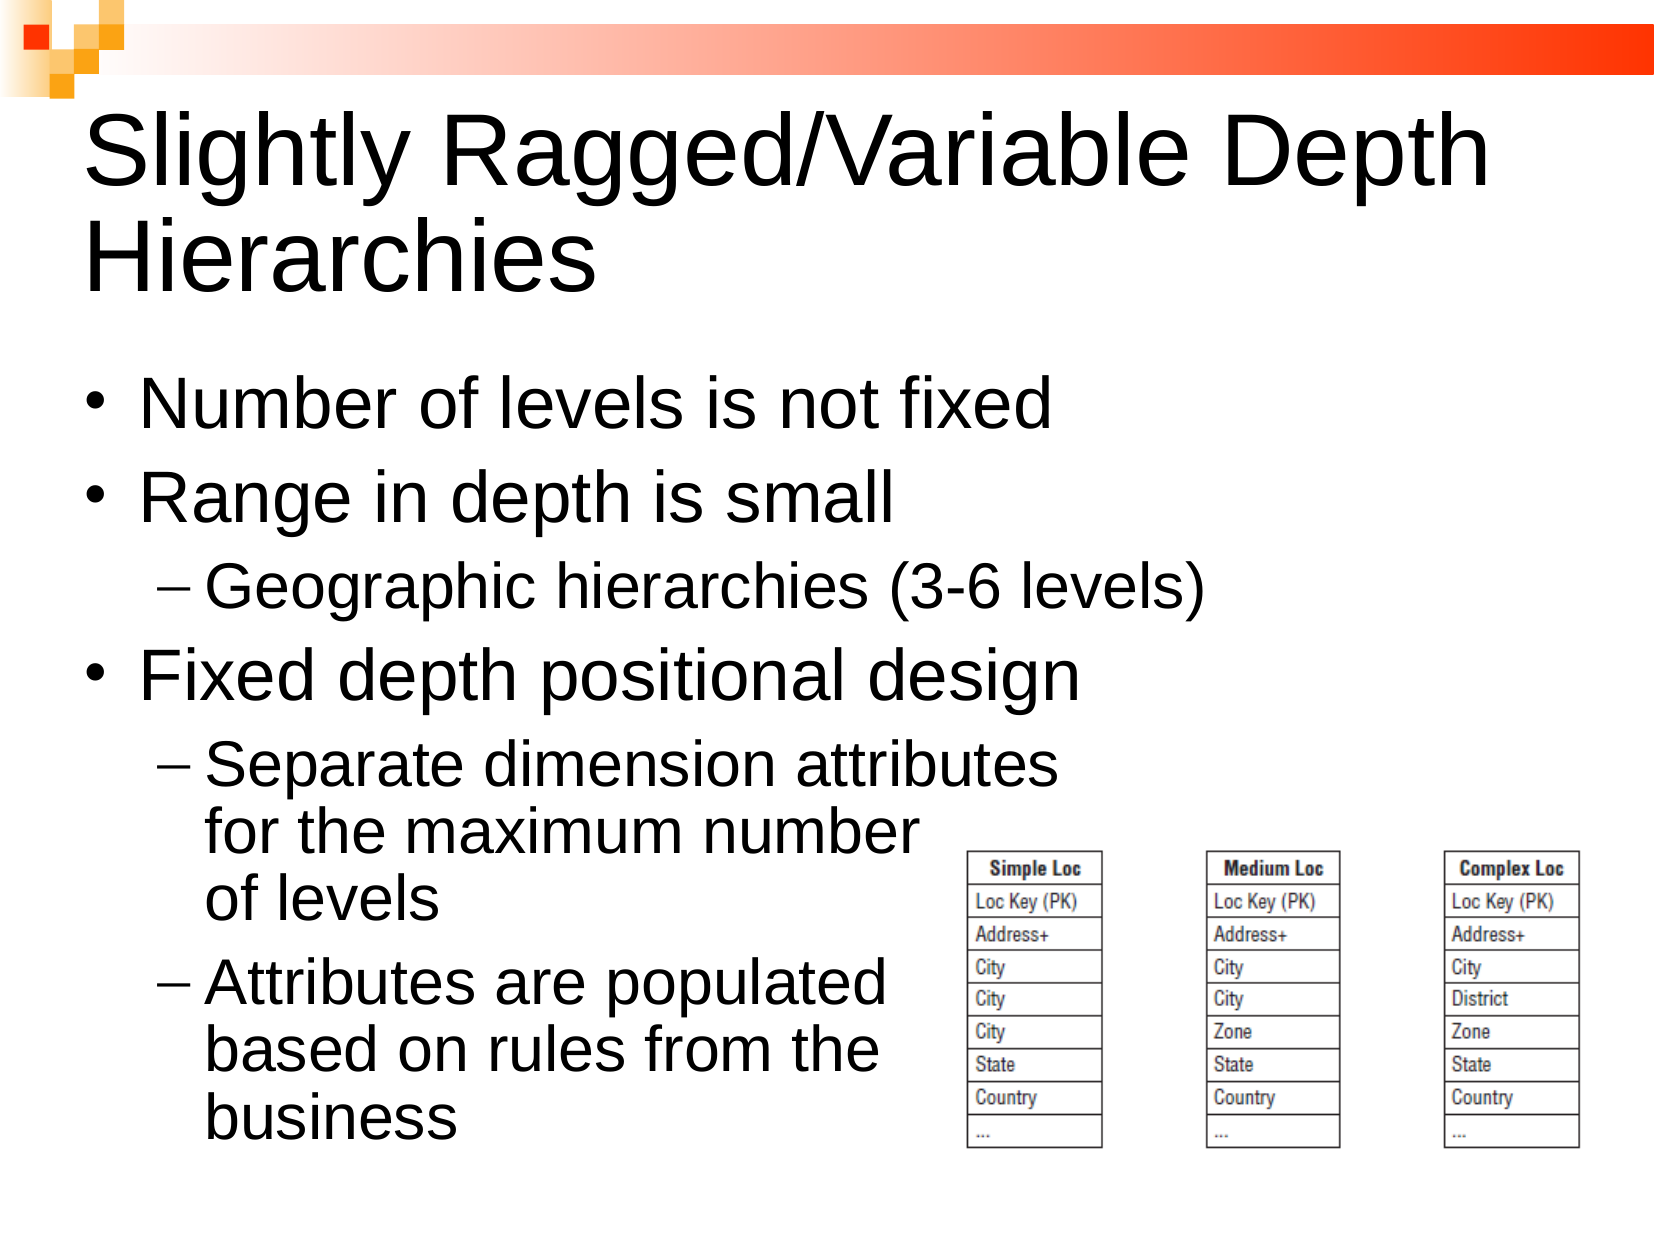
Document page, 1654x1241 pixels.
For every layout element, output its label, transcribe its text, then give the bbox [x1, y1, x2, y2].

list Number of levels is not fixed Range in depth is small Geographic hierarchies (3-6 levels) Fixed depth positional design Separate dimension attributes for the maximum number of levels Attributes are populated based on rules from the business [82, 358, 1571, 1061]
picture [956, 832, 1600, 1161]
title Slightly Ragged/Variable Depth Hierarchies [82, 82, 1571, 331]
